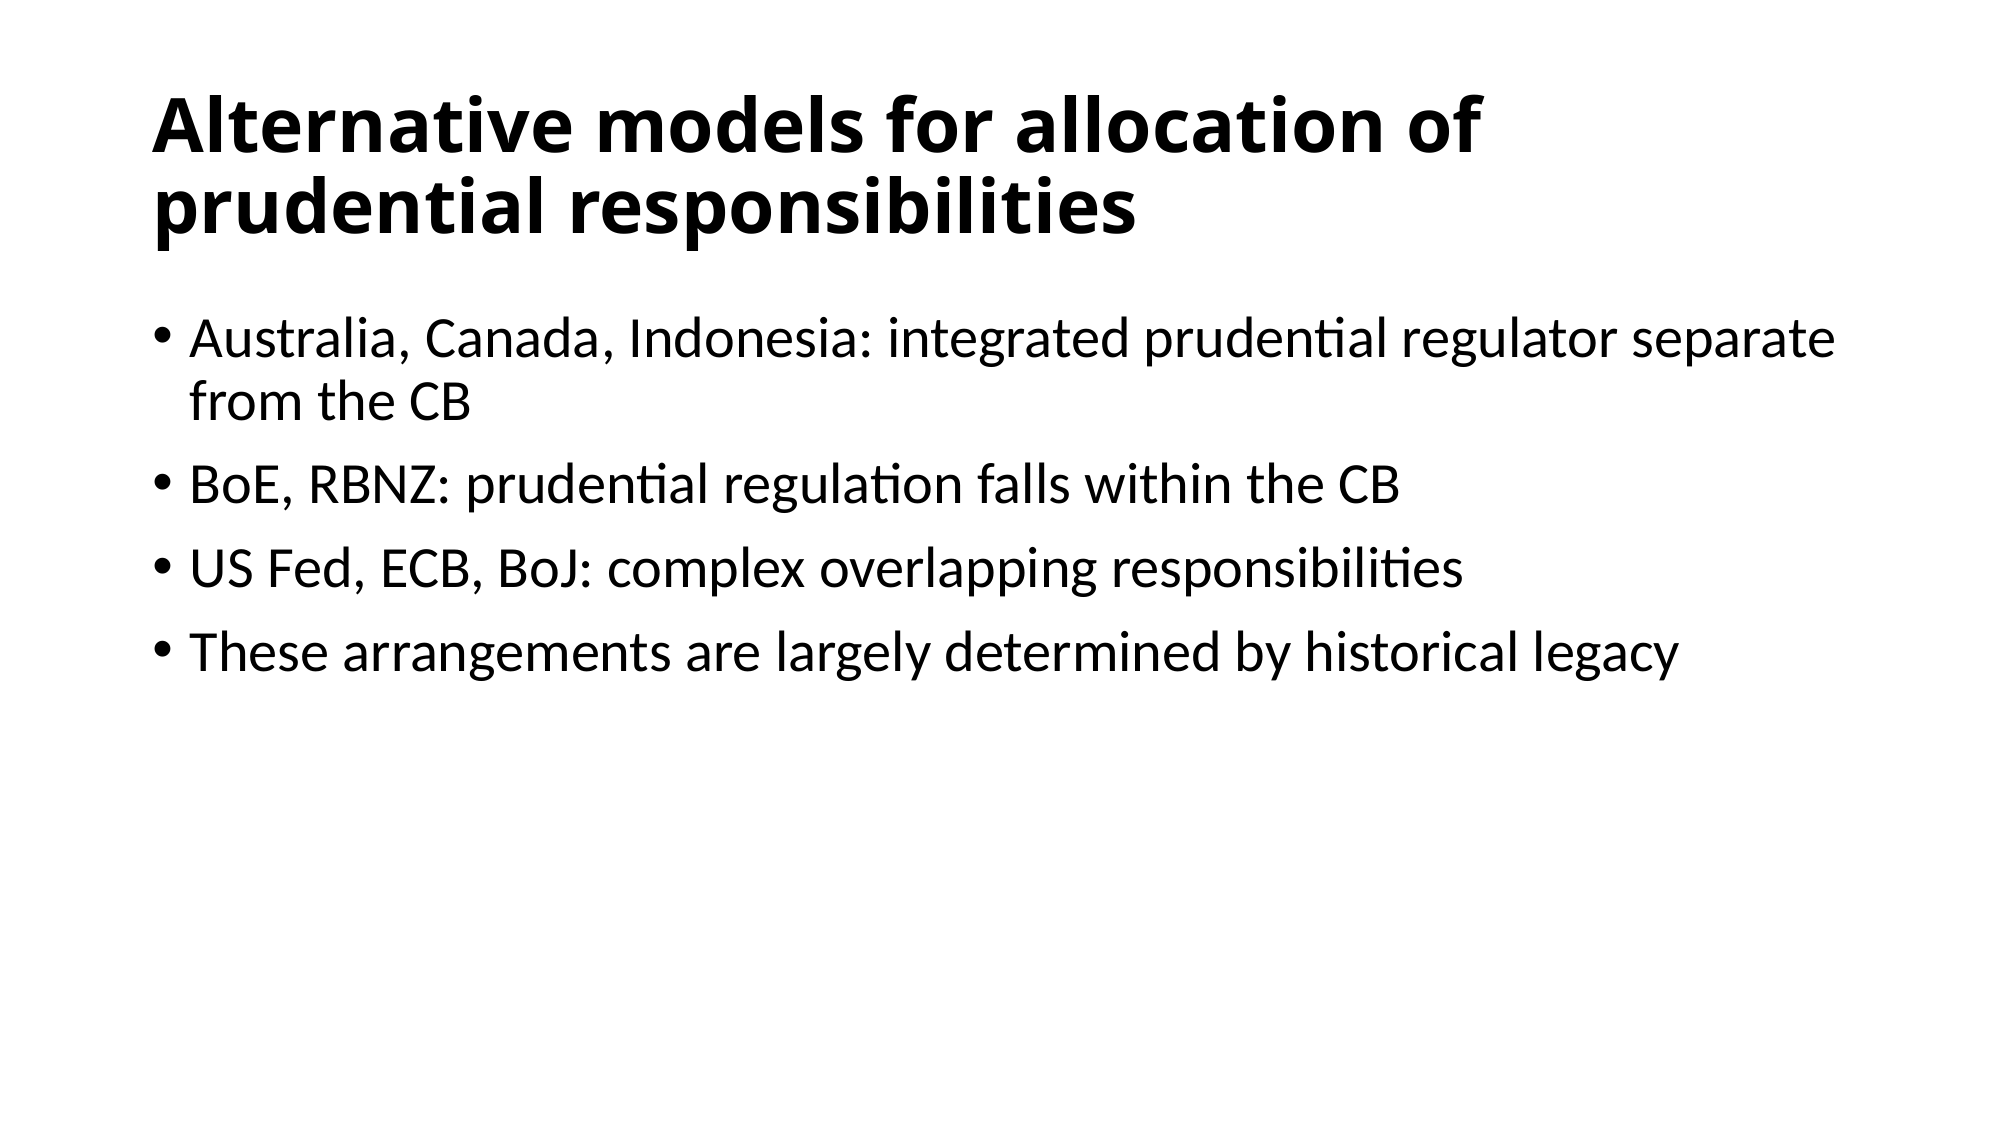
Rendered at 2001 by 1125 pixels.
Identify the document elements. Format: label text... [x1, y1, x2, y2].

list Australia, Canada, Indonesia: integrated prudential regulator separate from the CB BoE, RBNZ: prudential regulation falls within the CB US Fed, ECB, BoJ: complex overlapping responsibilities These arrangements are largely determined by historical legacy [137, 299, 1863, 1014]
title Alternative models for allocation of prudential responsibilities [137, 59, 1863, 278]
